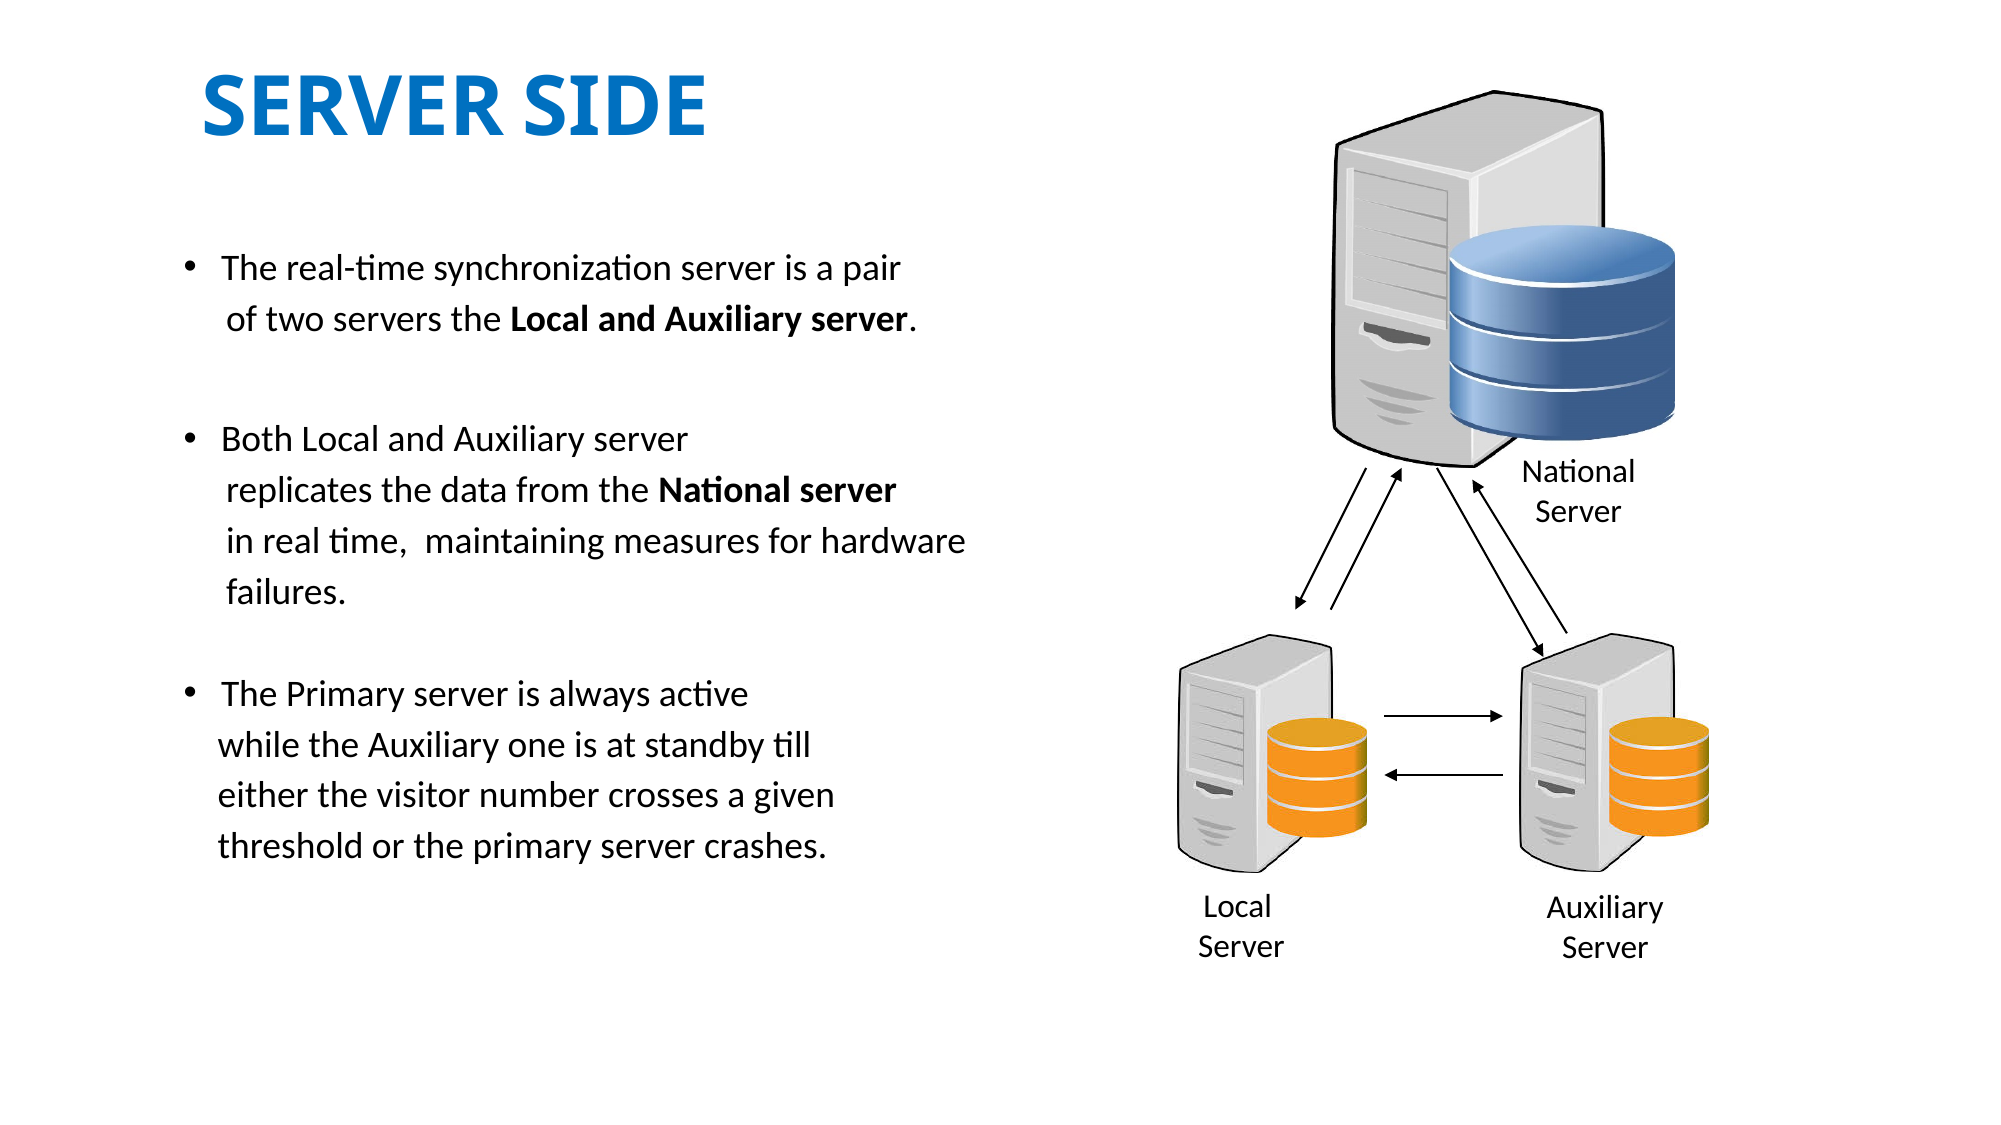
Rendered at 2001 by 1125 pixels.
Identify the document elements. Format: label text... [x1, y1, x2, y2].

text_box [1295, 467, 1330, 610]
picture [1331, 90, 1675, 468]
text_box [1330, 467, 1402, 610]
picture [1177, 634, 1367, 873]
list SERVER SIDE The real-time synchronization server is a pair of two servers the Local and Auxiliary server. Both Local and Auxiliary server replicates the data from the National server in real time, maintaining measures for hardware failures. The Primary server is always active while the Auxiliary one is at standby till either the visitor number crosses a given threshold or the primary server crashes. [93, 56, 1444, 1020]
text_box Auxiliary Server [1531, 877, 1679, 973]
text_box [1436, 467, 1544, 657]
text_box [1472, 479, 1567, 634]
text_box Local Server [1183, 877, 1300, 972]
text_box National Server [1544, 441, 1714, 537]
picture [1519, 633, 1709, 872]
